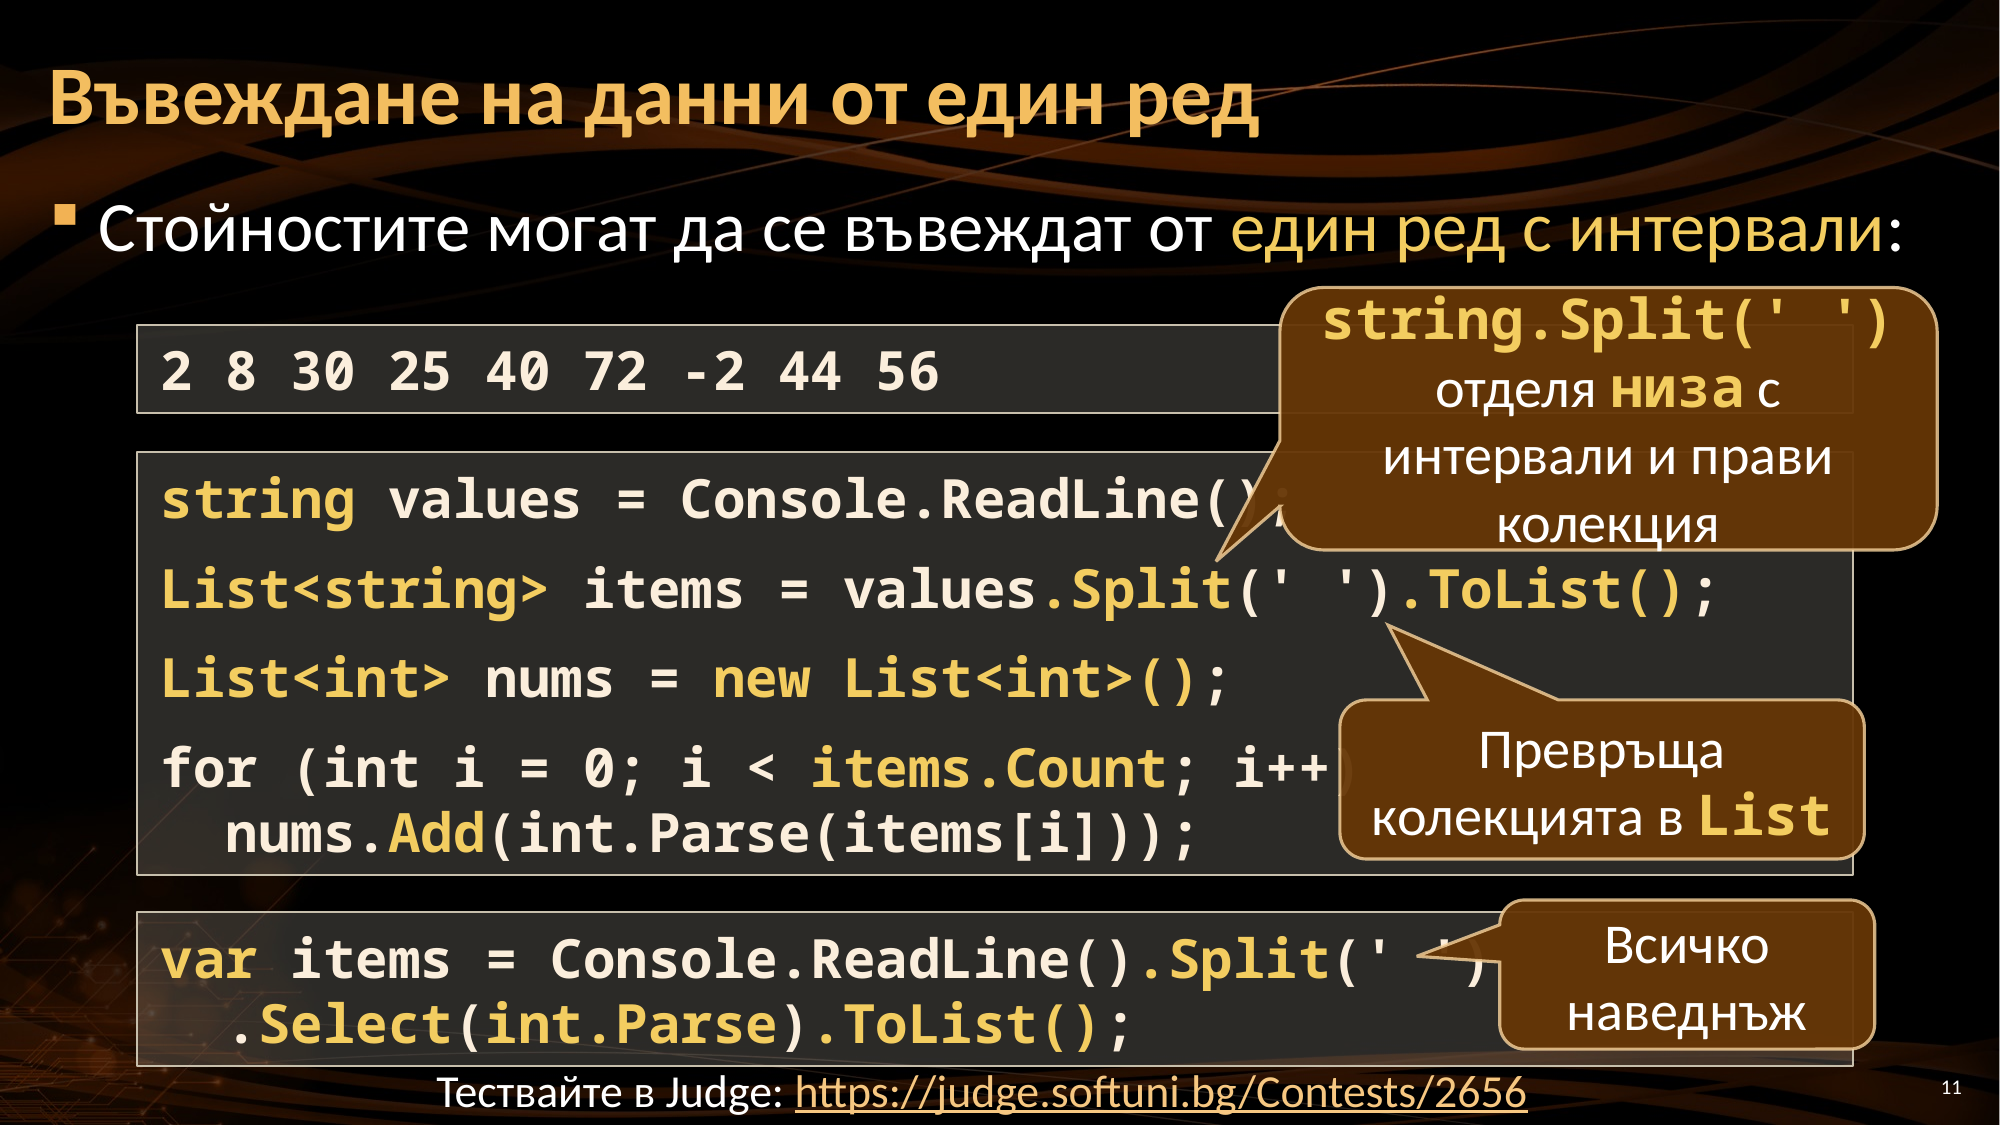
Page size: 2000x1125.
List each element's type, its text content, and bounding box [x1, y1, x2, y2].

list Стойностите могат да се въвеждат от един ред с интервали: [31, 189, 1968, 1098]
text_box Превръща колекцията в List [1338, 623, 1866, 861]
text_box Тествайте в Judge: https://judge.softuni.bg/Contests/2656 [421, 1054, 1543, 1124]
title Въвеждане на данни от един ред [30, 6, 1968, 189]
text_box string values = Console.ReadLine(); List<string> items = values.Split(' ').ToList(); List<int> nums = new List<int>(); for (int i = 0; i < items.Count; i++) nums.Add(int.Parse(items[i])); [137, 452, 1853, 876]
text_box Всичко наведнъж [1416, 898, 1876, 1051]
picture [0, 0, 2000, 1125]
text_box 2 8 30 25 40 72 -2 44 56 [137, 324, 1279, 414]
text_box string.Split(' ') отделя низа с интервали и прави колекция [1215, 286, 1939, 563]
text_box var items = Console.ReadLine().Split(' ') .Select(int.Parse).ToList(); [137, 912, 1853, 1066]
slide_number 11 [1897, 1070, 1968, 1103]
